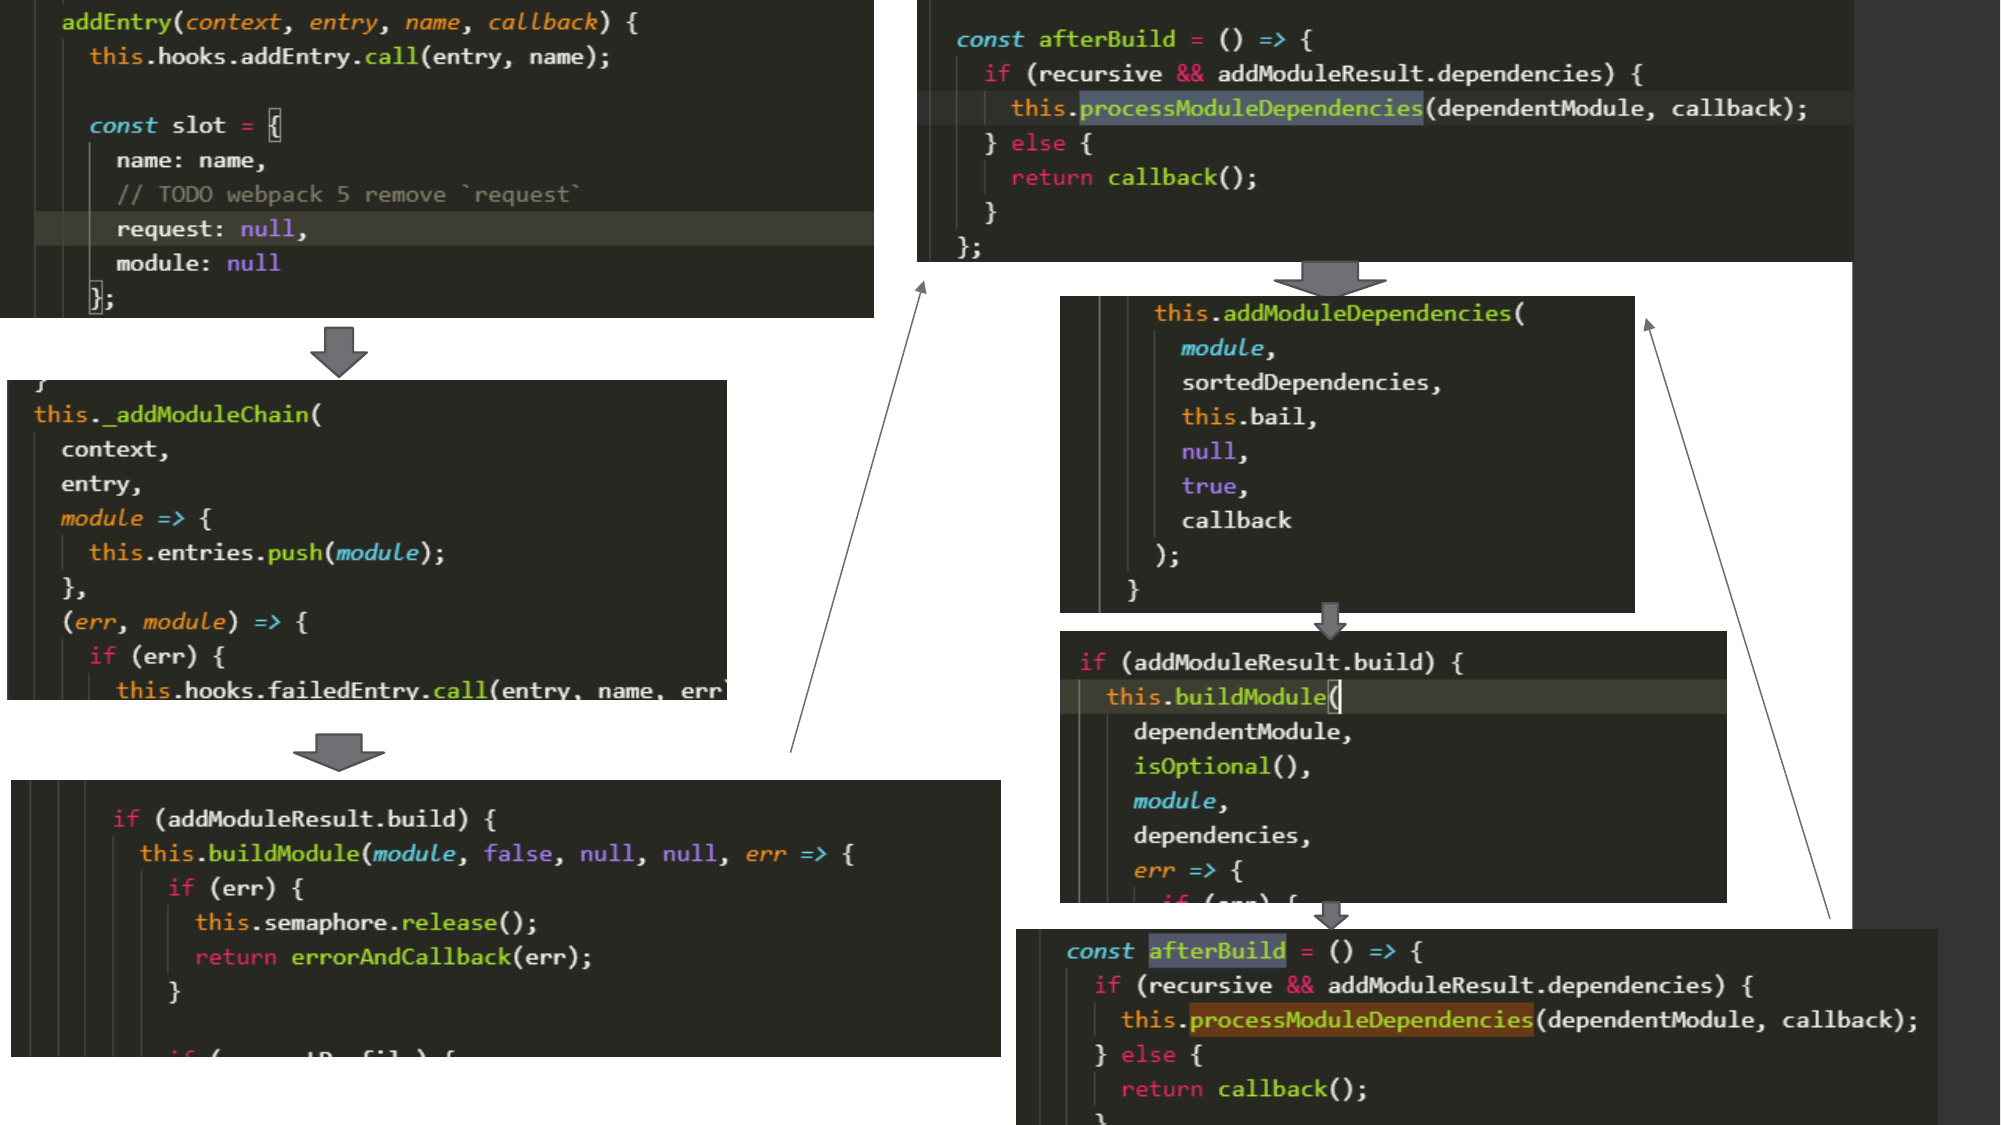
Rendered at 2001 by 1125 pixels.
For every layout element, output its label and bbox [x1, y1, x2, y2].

text_box [292, 733, 386, 772]
text_box [1273, 271, 1387, 292]
text_box [310, 327, 368, 375]
text_box [1645, 317, 1831, 919]
picture [10, 780, 1001, 1058]
picture [1060, 631, 1645, 903]
text_box [1313, 911, 1349, 924]
text_box [790, 280, 925, 753]
picture [7, 380, 727, 700]
text_box [1313, 623, 1347, 627]
picture [1060, 296, 1635, 613]
picture [917, 0, 1855, 262]
picture [0, 0, 875, 319]
picture [1016, 929, 1938, 1125]
